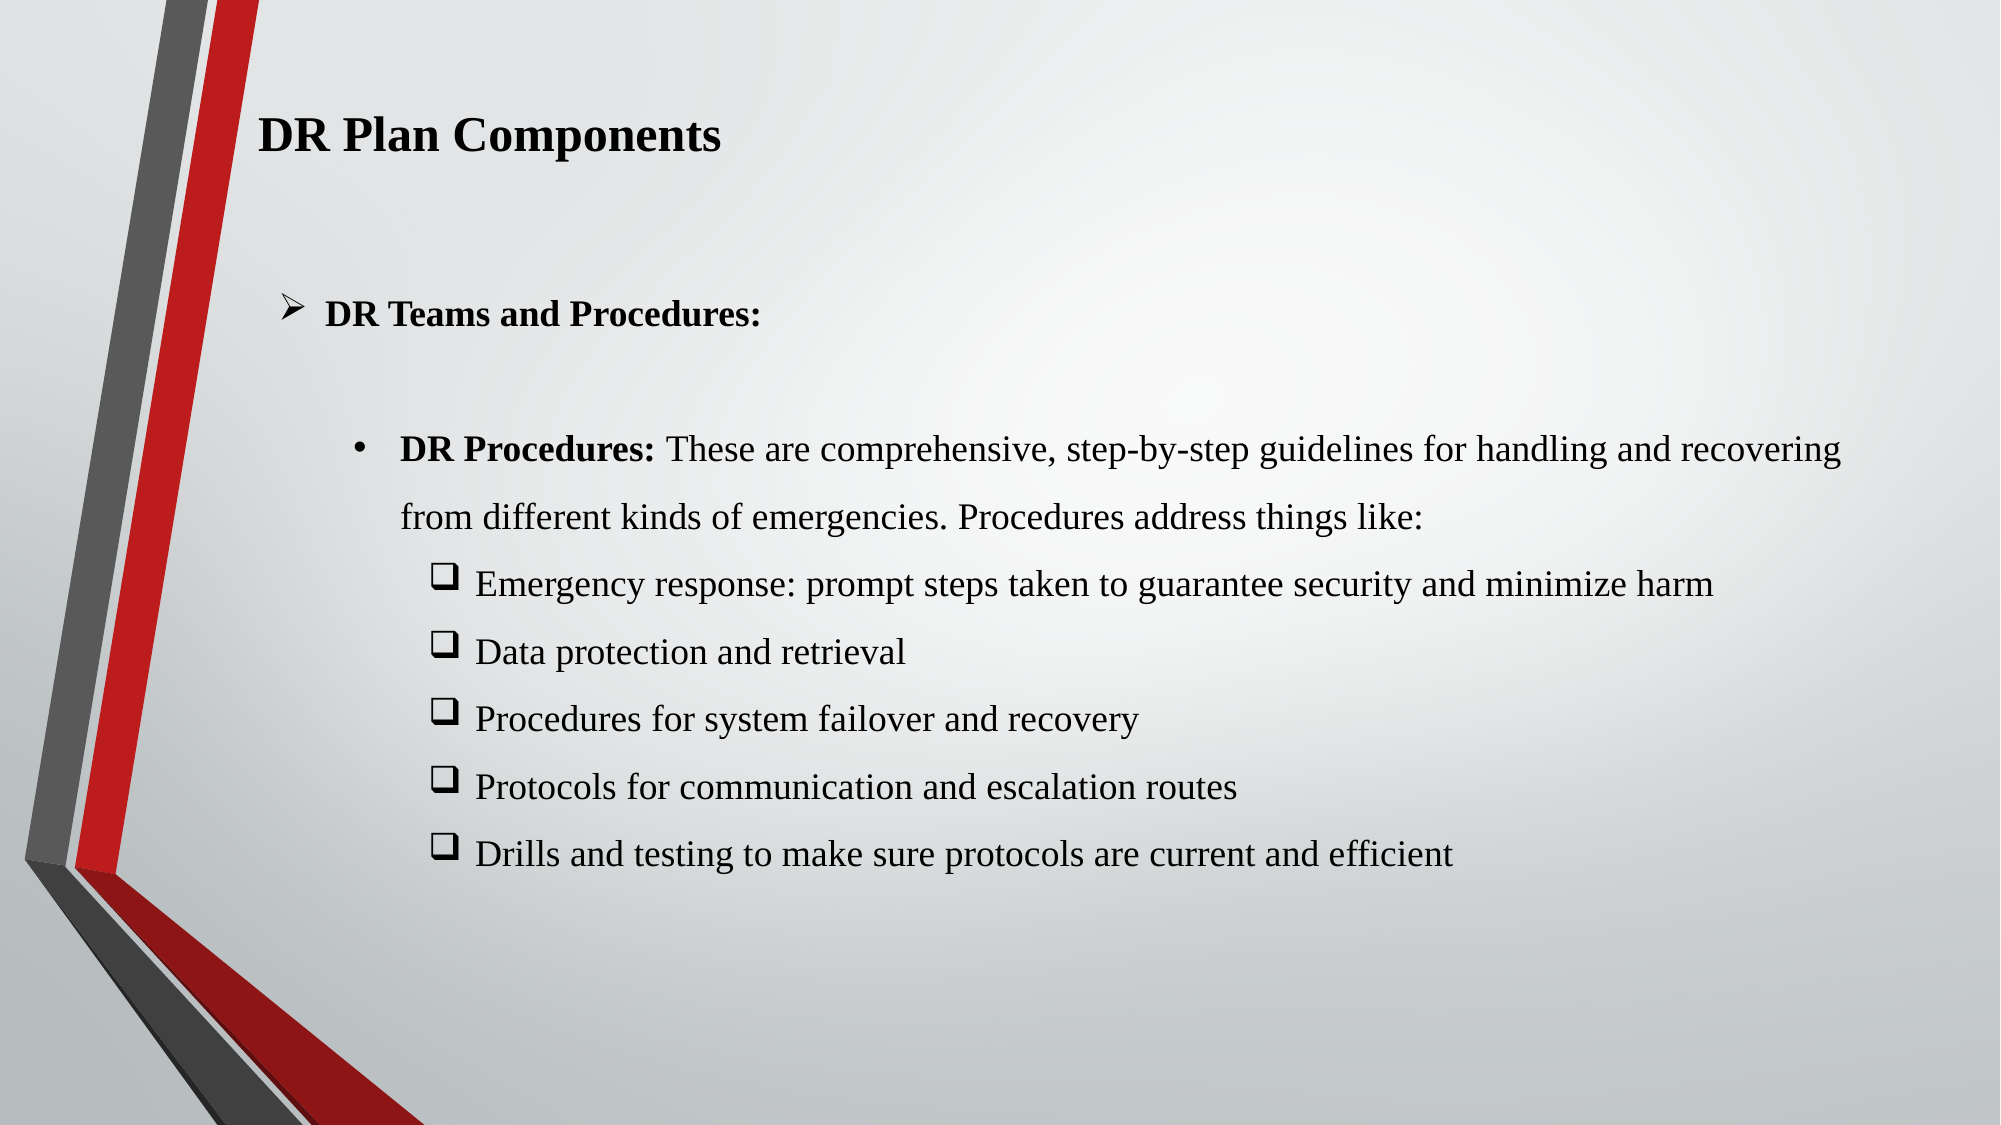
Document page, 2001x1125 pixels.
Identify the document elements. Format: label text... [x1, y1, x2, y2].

text_box DR Teams and Procedures: DR Procedures: These are comprehensive, step-by-step guidelines for handling and recovering from different kinds of emergencies. Procedures address things like: Emergency response: prompt steps taken to guarantee security and minimize harm Data protection and retrieval Procedures for system failover and recovery Protocols for communication and escalation routes Drills and testing to make sure protocols are current and efficient [263, 259, 1887, 882]
text_box DR Plan Components [243, 93, 1887, 180]
